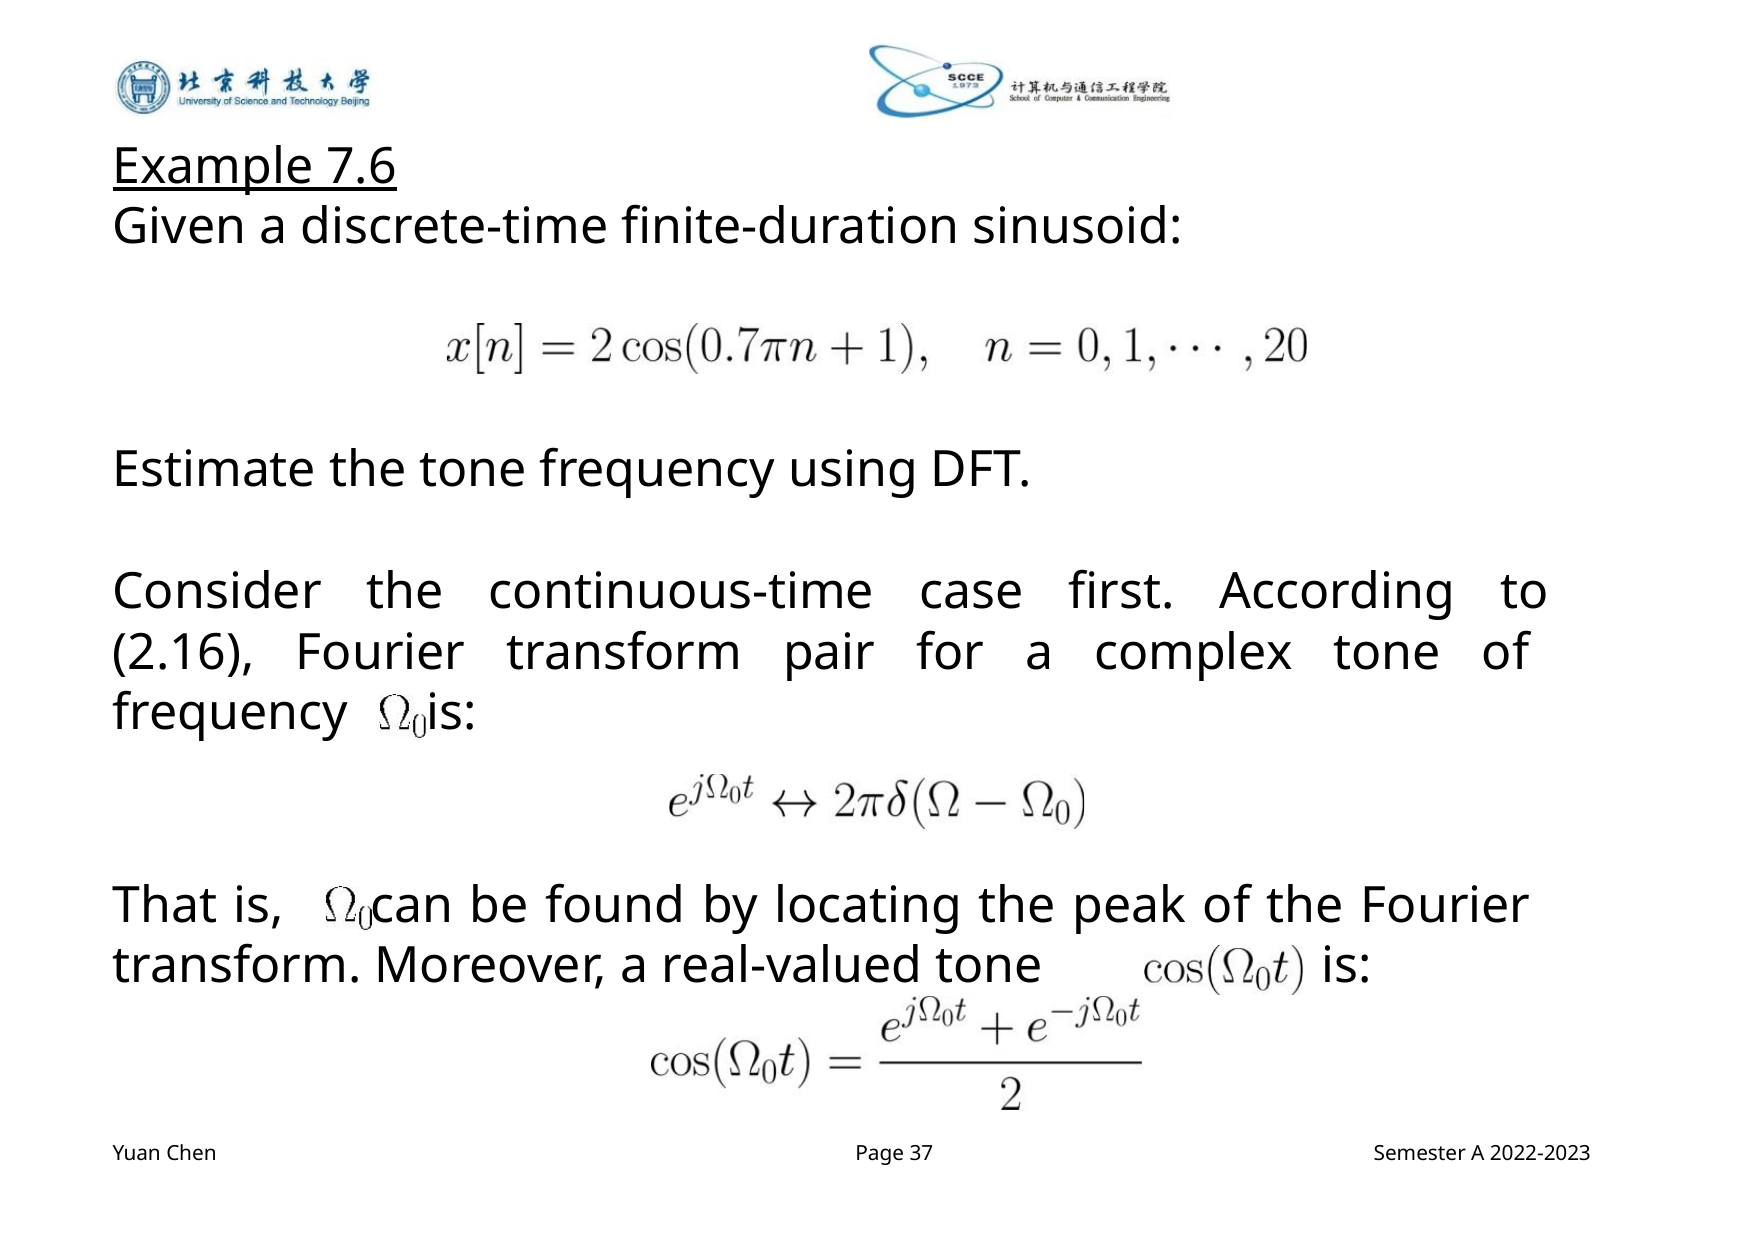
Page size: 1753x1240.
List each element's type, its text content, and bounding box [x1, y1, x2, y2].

text_box [112, 58, 372, 119]
text_box transform. Moreover, a real-valued tone [112, 932, 1151, 994]
text_box [446, 323, 1307, 376]
text_box [869, 43, 1174, 119]
text_box Yuan Chen [112, 1139, 250, 1165]
text_box Consider the continuous-time case first. According to (2.16), Fourier transform pair for a complex tone of frequency is: [112, 557, 1667, 740]
text_box Semester A 2022-2023 [1373, 1139, 1643, 1165]
text_box [669, 774, 1085, 831]
text_box Page 37 [855, 1139, 965, 1165]
text_box That is, can be found by locating the peak of the Fourier [112, 871, 1666, 933]
text_box Example 7.6 [112, 132, 452, 193]
text_box Estimate the tone frequency using DFT. [112, 436, 1137, 497]
text_box [1144, 945, 1303, 997]
text_box [651, 996, 1194, 1111]
text_box Given a discrete-time finite-duration sinusoid: [112, 193, 1299, 254]
text_box is: [1321, 932, 1409, 994]
